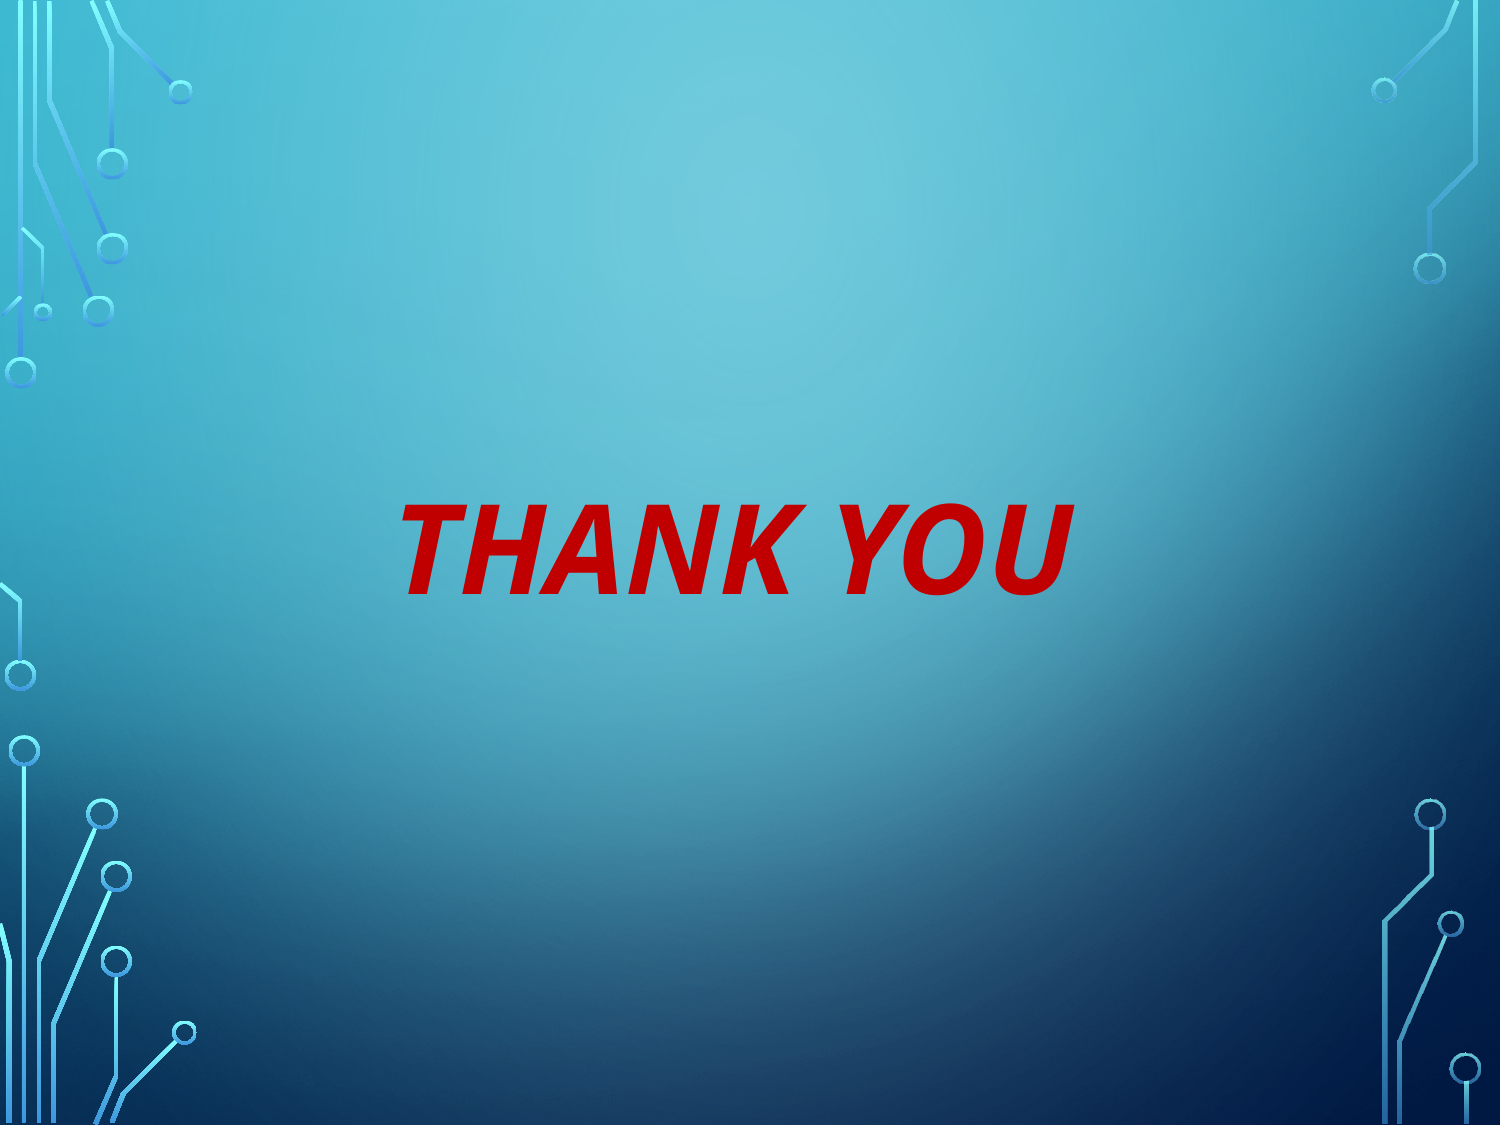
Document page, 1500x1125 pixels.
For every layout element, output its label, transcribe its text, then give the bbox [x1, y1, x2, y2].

title THANK YOU [0, 0, 1500, 1125]
